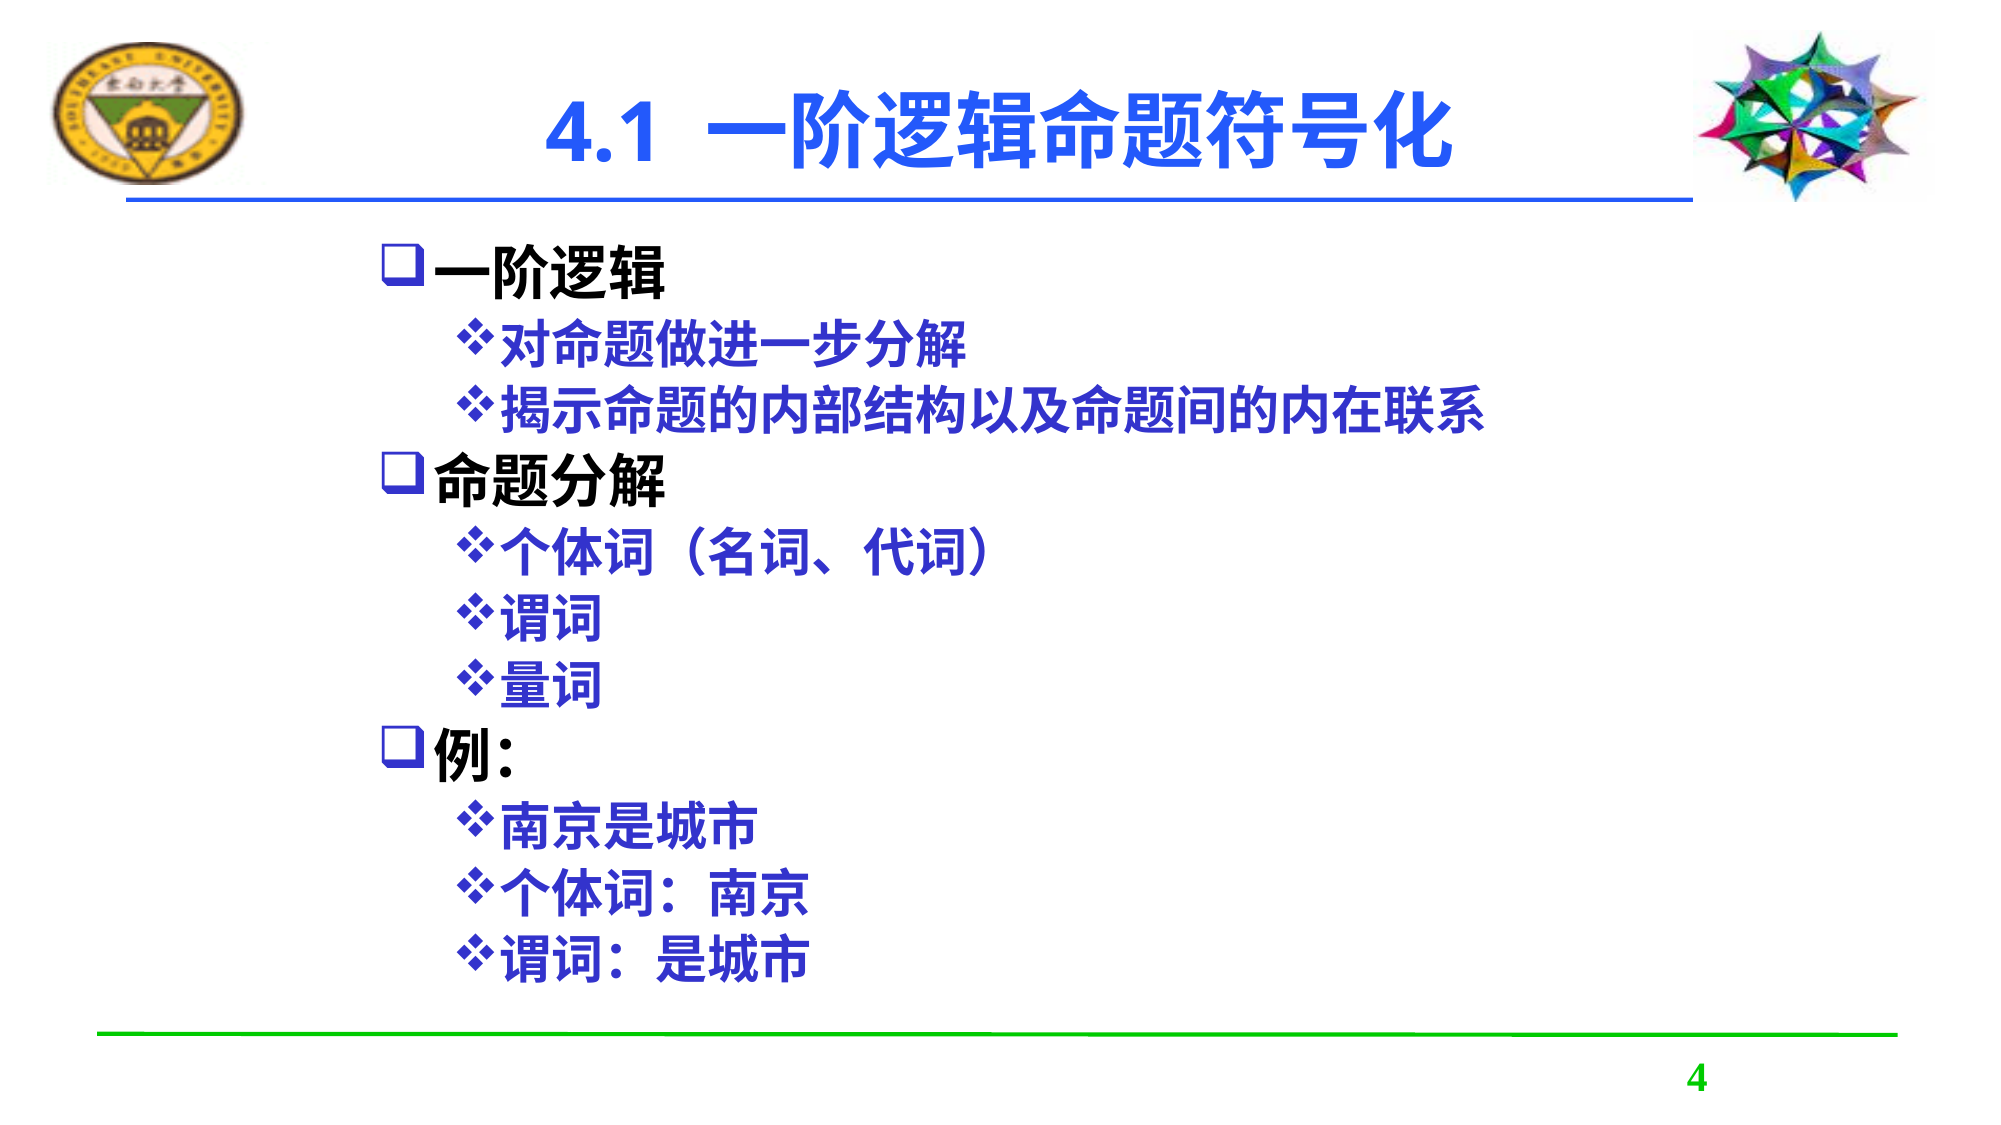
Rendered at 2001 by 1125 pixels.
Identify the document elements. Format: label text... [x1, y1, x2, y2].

title 4.1 一阶逻辑命题符号化 [361, 77, 1638, 179]
list 一阶逻辑 对命题做进一步分解 揭示命题的内部结构以及命题间的内在联系 命题分解 个体词（名词、代词） 谓词 量词 例： 南京是城市 个体词：南京 谓词：是城市 [361, 236, 1639, 1024]
picture [39, 42, 276, 185]
picture [1693, 30, 1935, 202]
